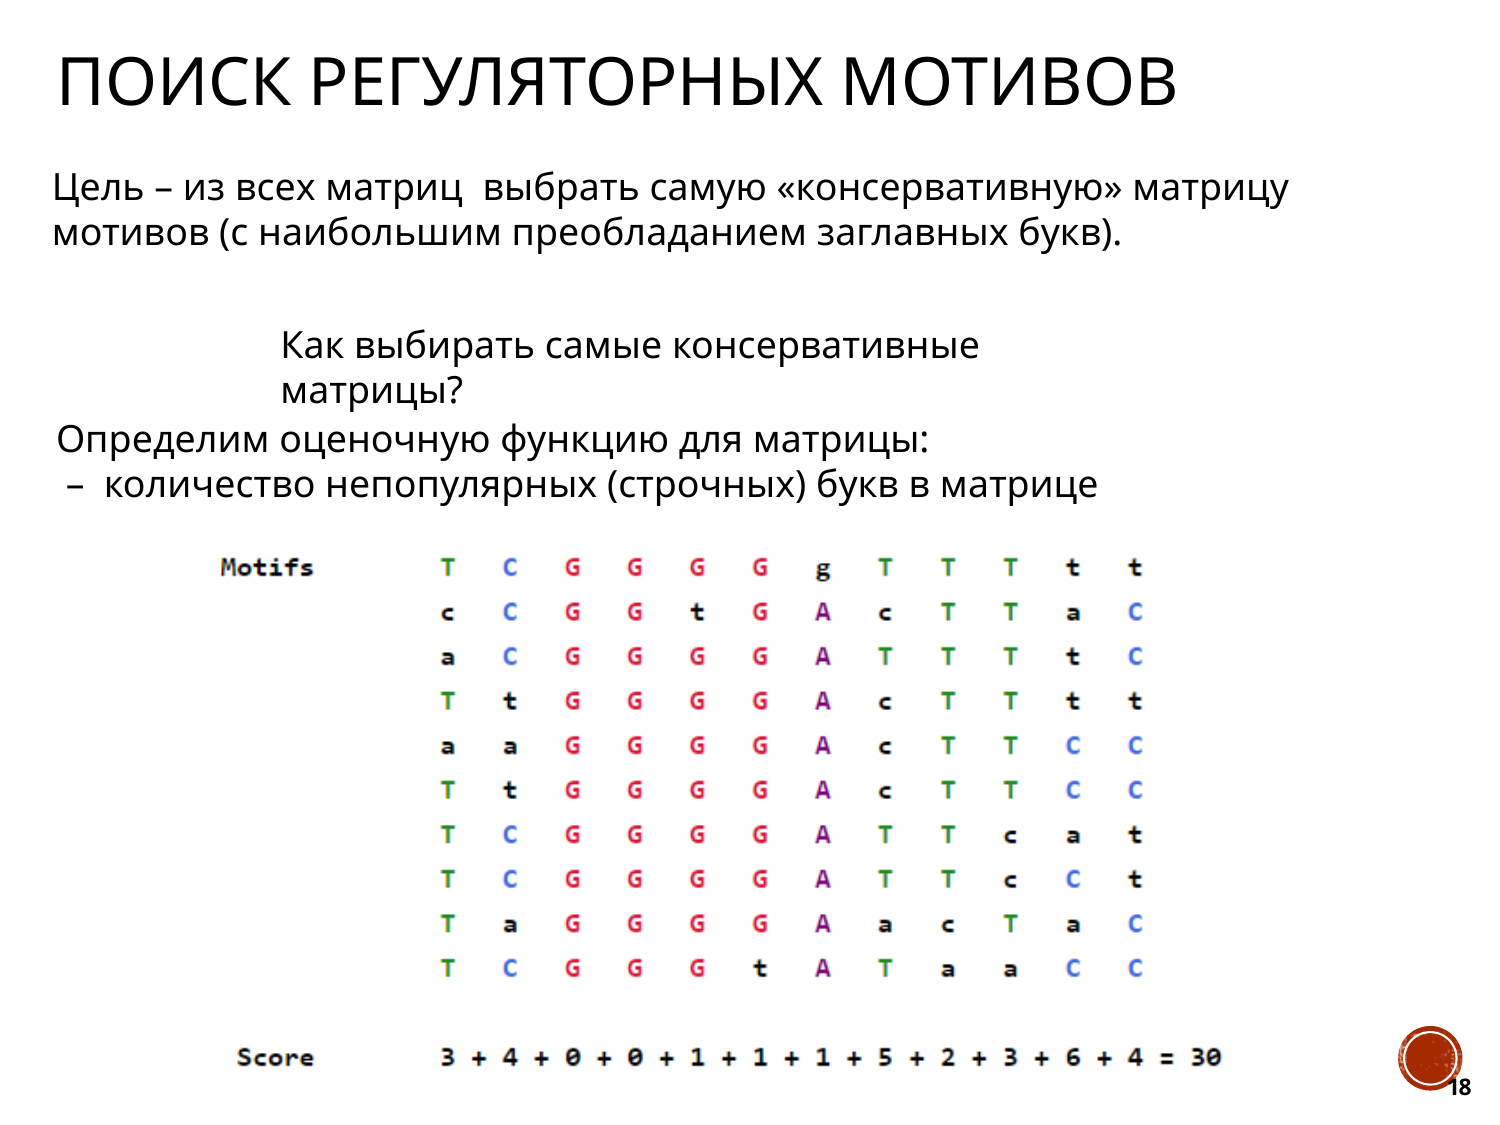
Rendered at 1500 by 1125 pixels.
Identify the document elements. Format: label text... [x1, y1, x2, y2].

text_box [209, 548, 1240, 1092]
slide_number 18 [1419, 1051, 1500, 1125]
title Поиск регуляторных мотивов [41, 11, 1317, 156]
text_box [143, 208, 1417, 355]
text_box Как выбирать самые консервативные матрицы? [265, 313, 1173, 419]
